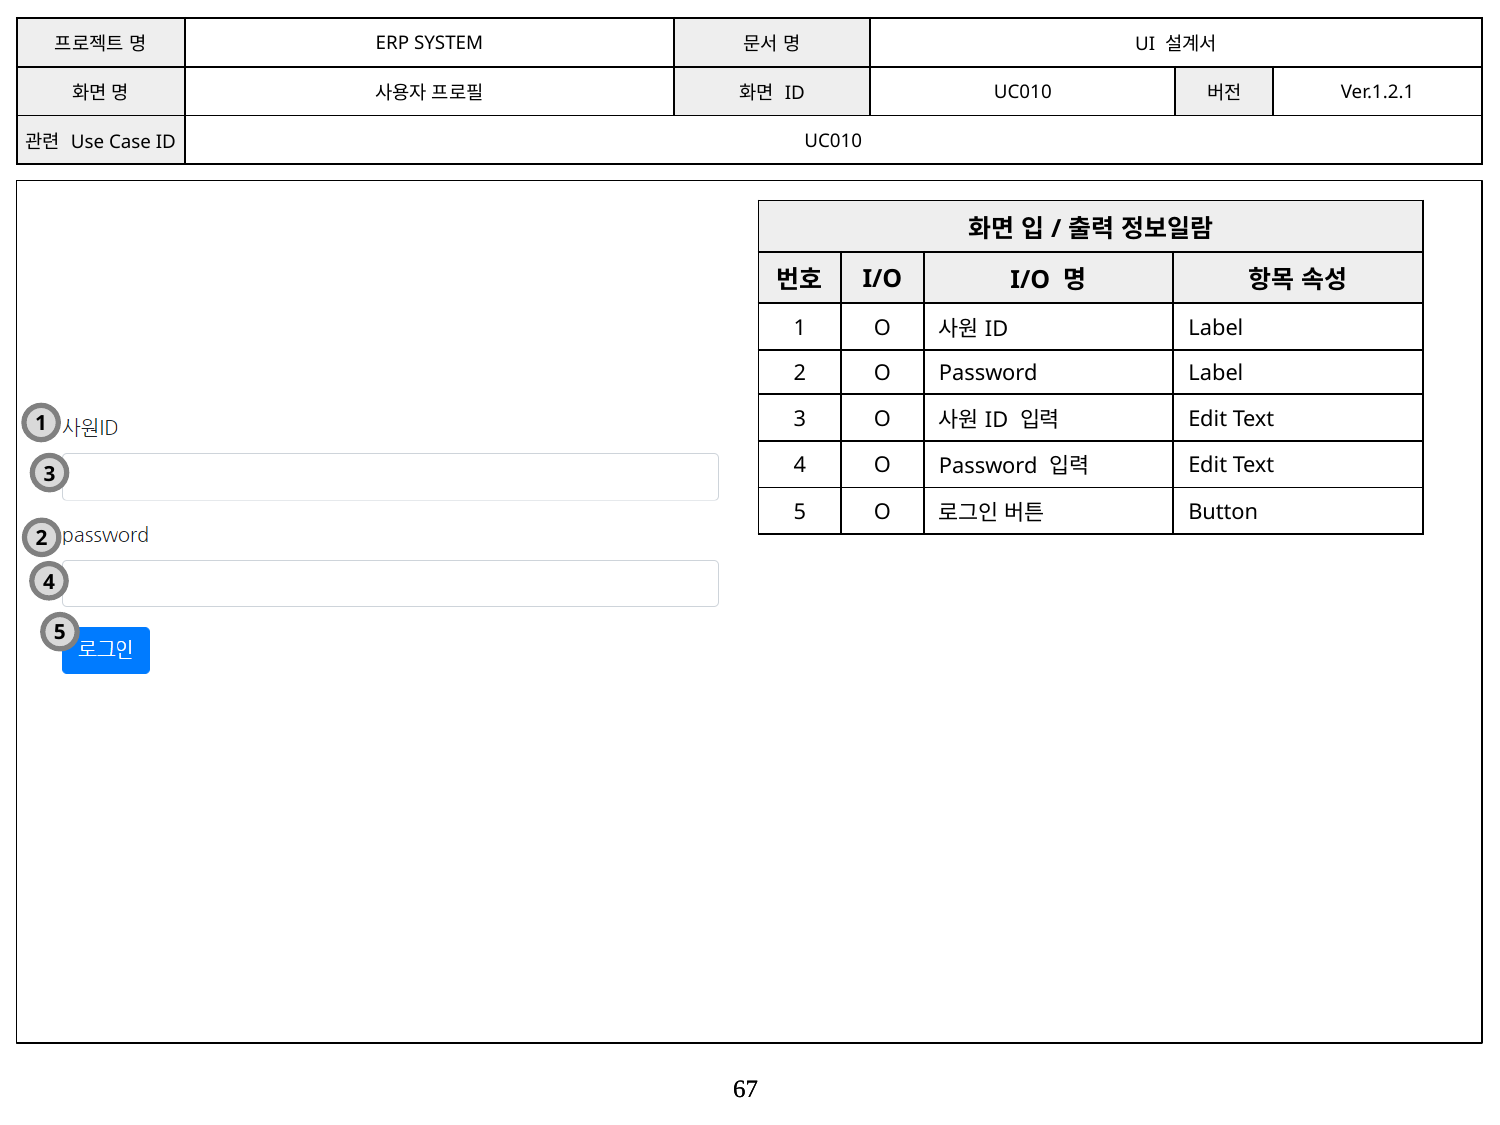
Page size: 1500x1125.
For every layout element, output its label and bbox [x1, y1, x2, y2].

table_cell [925, 351, 1172, 393]
table_cell [759, 488, 840, 533]
table_cell [186, 116, 1481, 163]
table_cell [925, 253, 1172, 302]
table_cell [842, 304, 923, 349]
table_header [759, 201, 1422, 251]
table_header [871, 19, 1481, 66]
table_cell [18, 68, 184, 115]
table_cell [759, 304, 840, 349]
table_cell [186, 68, 673, 115]
table_cell [759, 442, 840, 487]
table_cell [842, 488, 923, 533]
table_cell [1174, 442, 1422, 487]
table_cell [675, 68, 869, 115]
table_cell [1174, 488, 1422, 533]
text_box [31, 569, 36, 592]
picture [36, 401, 740, 691]
table_cell [759, 395, 840, 440]
table_cell [759, 351, 840, 393]
table_cell [925, 442, 1172, 487]
table_cell [925, 395, 1172, 440]
table_cell [1174, 253, 1422, 302]
table_cell [871, 68, 1174, 115]
table_header [186, 19, 673, 66]
table_cell [1174, 304, 1422, 349]
table_cell [1174, 351, 1422, 393]
table_header [675, 19, 869, 66]
table_cell [925, 488, 1172, 533]
text_box [24, 521, 36, 554]
table_cell [842, 351, 923, 393]
table_cell [1174, 395, 1422, 440]
table_cell [842, 253, 923, 302]
table_cell [1176, 68, 1272, 115]
table_cell [842, 395, 923, 440]
table_cell [759, 253, 840, 302]
table_header [18, 19, 184, 66]
table_cell [18, 116, 184, 163]
table_cell [1274, 68, 1481, 115]
text_box [32, 462, 36, 483]
table_cell [925, 304, 1172, 349]
text_box [23, 406, 36, 439]
table_cell [842, 442, 923, 487]
